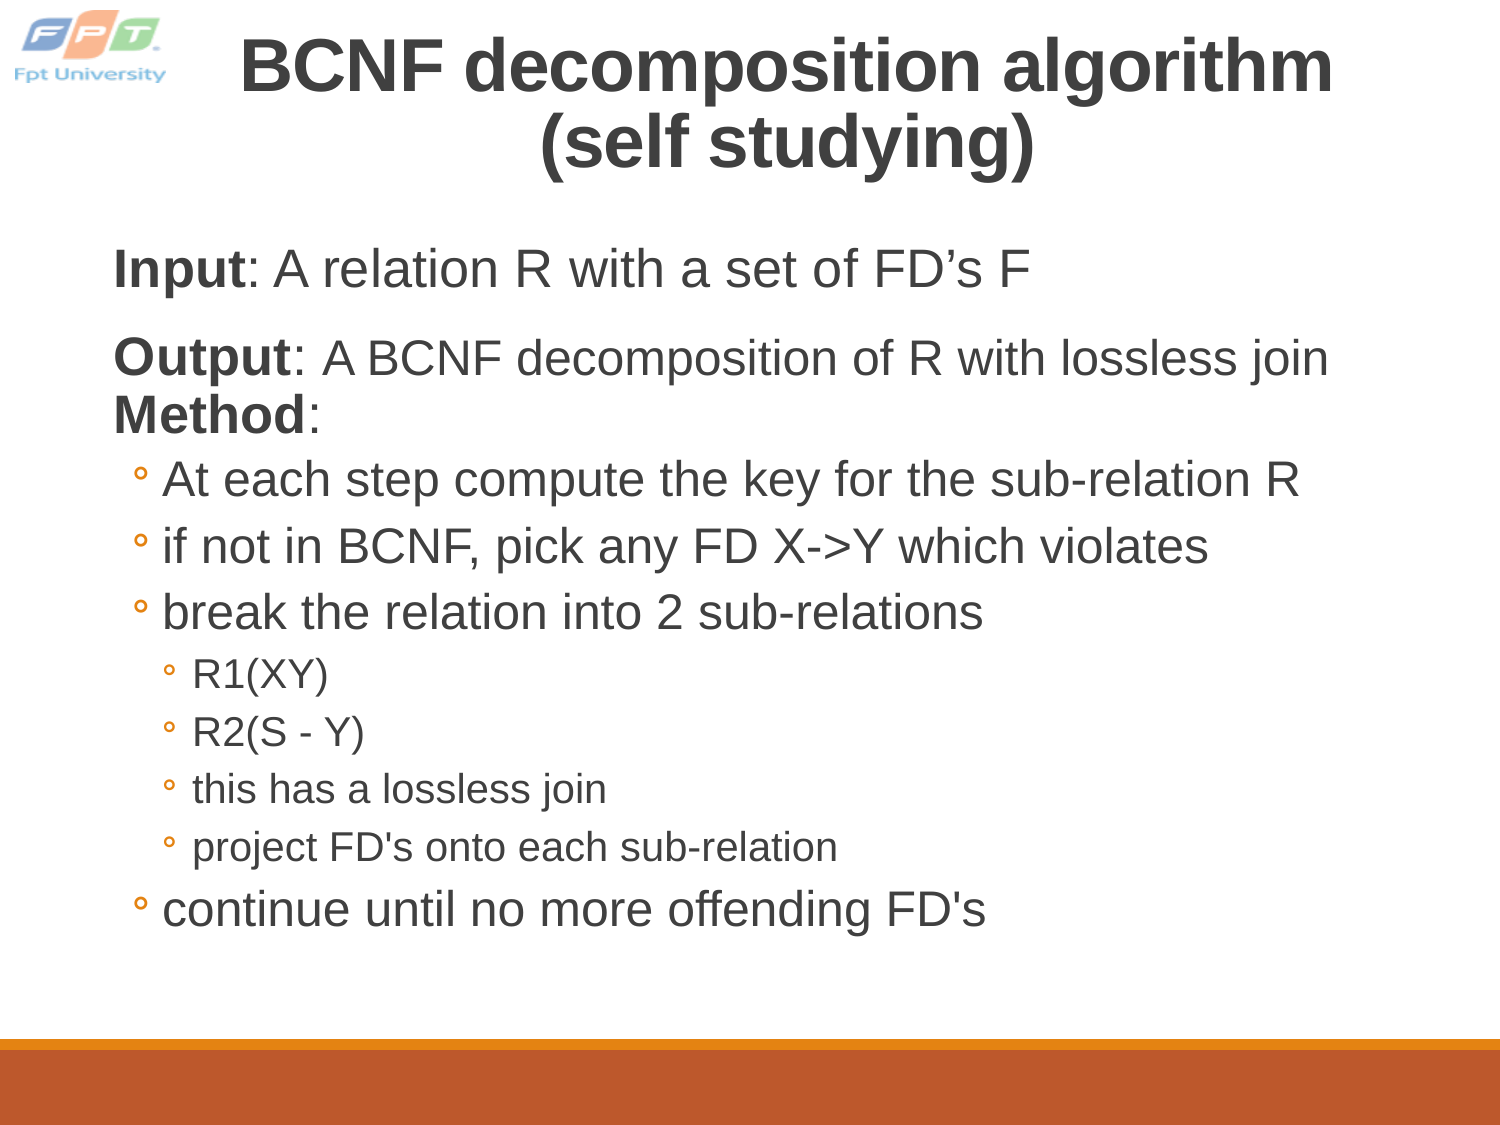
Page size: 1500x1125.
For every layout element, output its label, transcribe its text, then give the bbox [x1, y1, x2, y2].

title BCNF decomposition algorithm (self studying) [75, 22, 1500, 86]
table_cell 8 [15, 10, 166, 83]
list Input: A relation R with a set of FD’s F Output: A BCNF decomposition of R with lossless join Method: At each step compute the key for the sub-relation R if not in BCNF, pick any FD X->Y which violates break the relation into 2 sub-relations R1(XY) R2(S - Y) this has a lossless join project FD's onto each sub-relation continue until no more offending FD's [99, 233, 1406, 1023]
